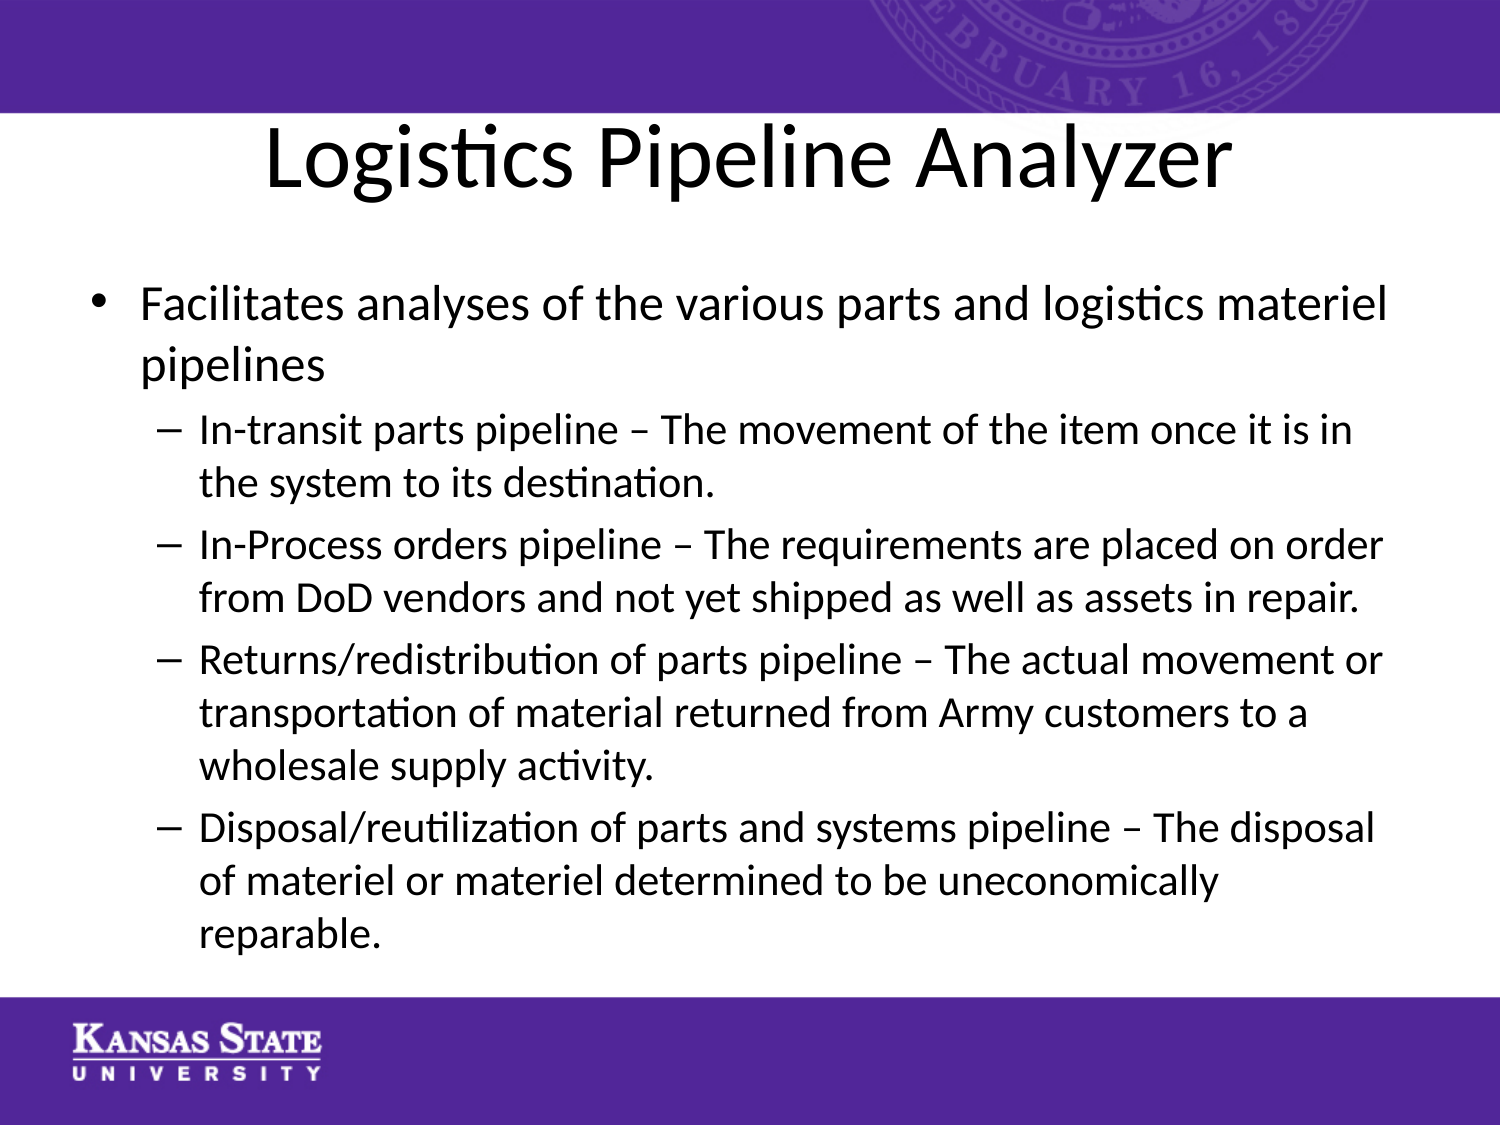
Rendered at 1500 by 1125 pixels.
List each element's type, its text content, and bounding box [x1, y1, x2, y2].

picture [0, 0, 1500, 1125]
list Facilitates analyses of the various parts and logistics materiel pipelines In-transit parts pipeline – The movement of the item once it is in the system to its destination. In-Process orders pipeline – The requirements are placed on order from DoD vendors and not yet shipped as well as assets in repair. Returns/redistribution of parts pipeline – The actual movement or transportation of material returned from Army customers to a wholesale supply activity. Disposal/reutilization of parts and systems pipeline – The disposal of materiel or materiel determined to be uneconomically reparable. [75, 262, 1425, 1005]
title Logistics Pipeline Analyzer [75, 57, 1425, 245]
